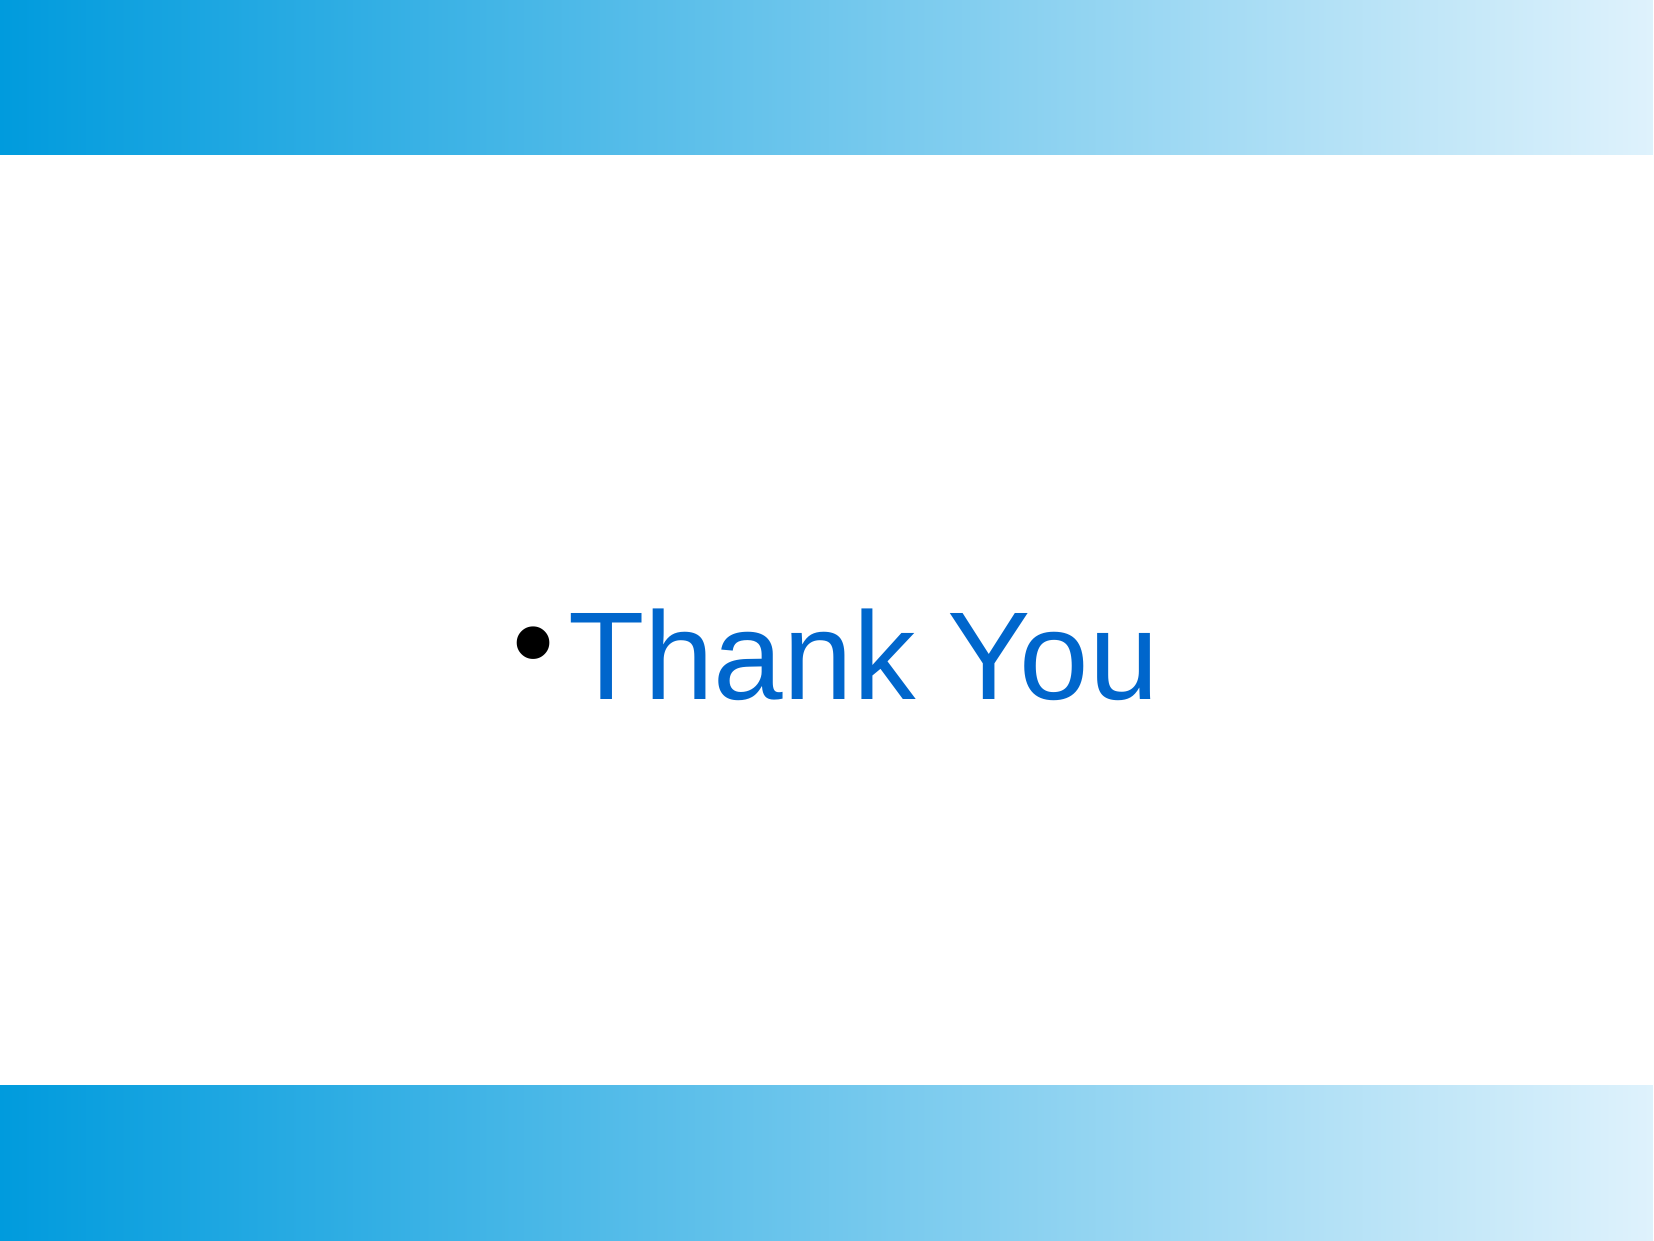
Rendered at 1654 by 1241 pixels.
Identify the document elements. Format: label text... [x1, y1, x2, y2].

text_box Thank You [82, 290, 1571, 1010]
